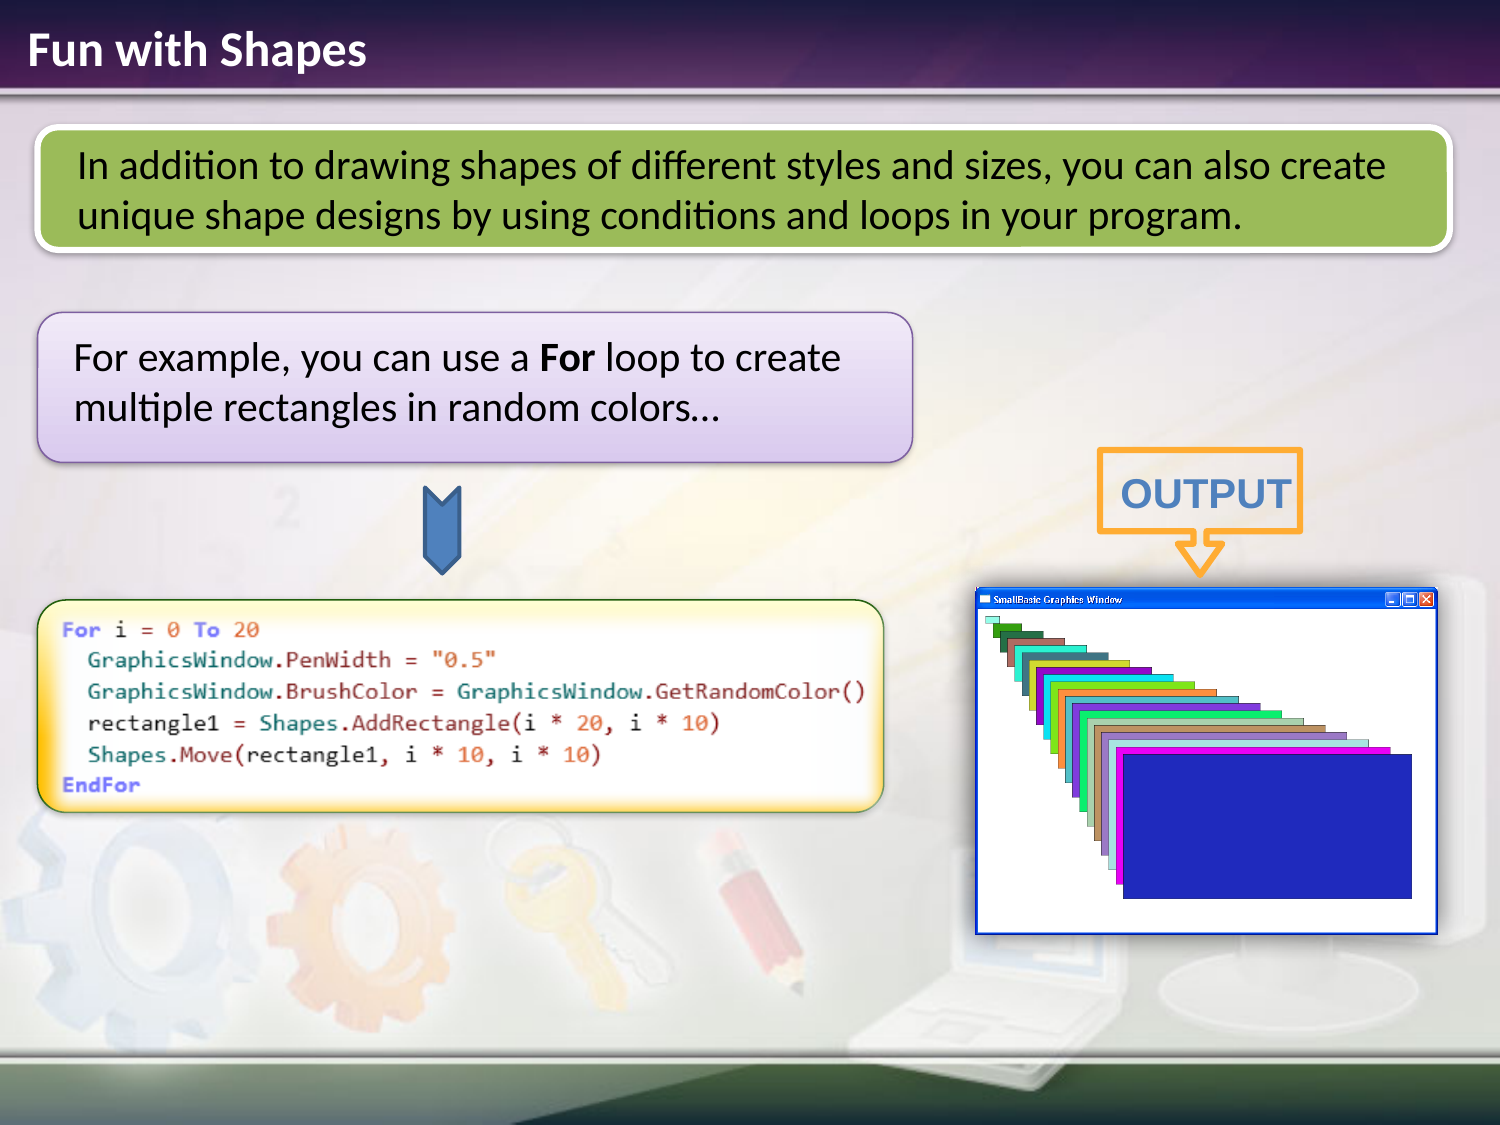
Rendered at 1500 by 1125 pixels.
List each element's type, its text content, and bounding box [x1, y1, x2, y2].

text_box [422, 485, 462, 576]
picture [0, 0, 1500, 1125]
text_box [1099, 449, 1313, 576]
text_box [37, 312, 913, 463]
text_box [37, 599, 898, 826]
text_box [37, 126, 1451, 251]
title Fun with Shapes [12, 0, 1363, 93]
